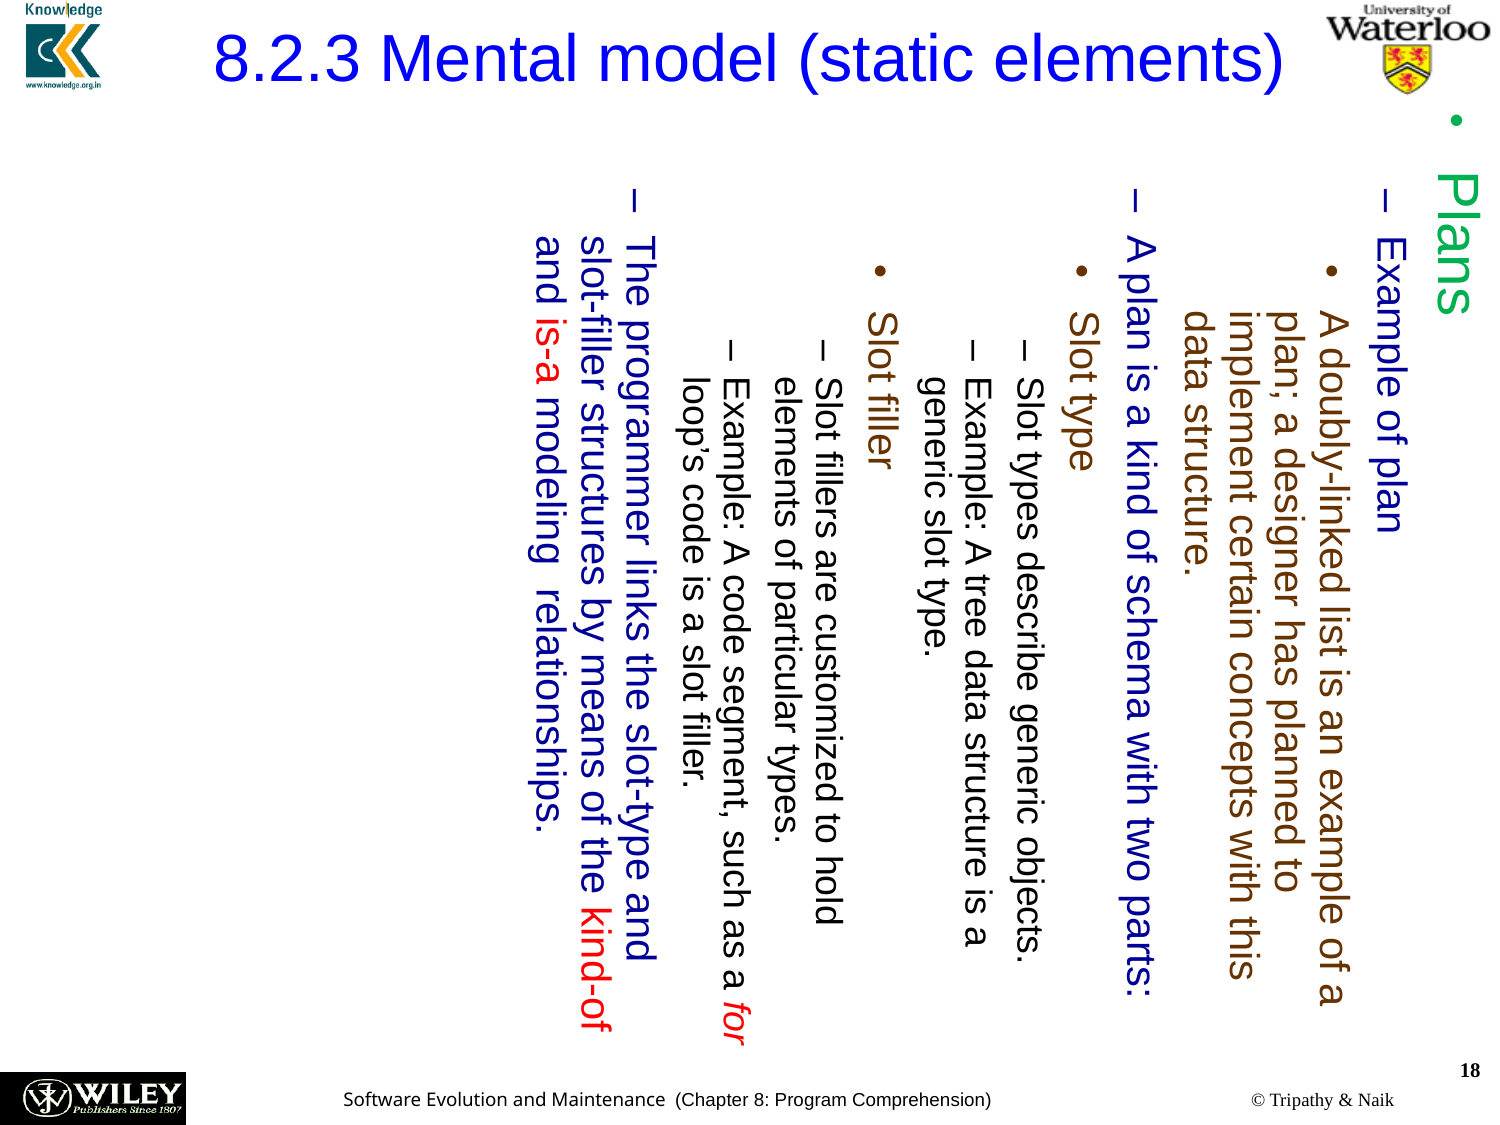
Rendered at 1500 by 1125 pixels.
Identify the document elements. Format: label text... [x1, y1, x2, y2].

title 8.2.3 Mental model (static elements) [0, 20, 1500, 100]
slide_number 18 [1145, 1065, 1496, 1125]
picture [20, 0, 106, 20]
picture [0, 1072, 186, 1125]
picture [1320, 2, 1499, 20]
list Plans Example of plan A doubly-linked list is an example of a plan; a designer has planned to implement certain concepts with this data structure. A plan is a kind of schema with two parts: Slot type Slot types describe generic objects. Example: A tree data structure is a generic slot type. Slot filler Slot fillers are customized to hold elements of particular types. Example: A code segment, such as a for loop’s code is a slot filler. The programmer links the slot-type and slot-filler structures by means of the kind-of and is-a modeling relationships. [31, 108, 1500, 1065]
